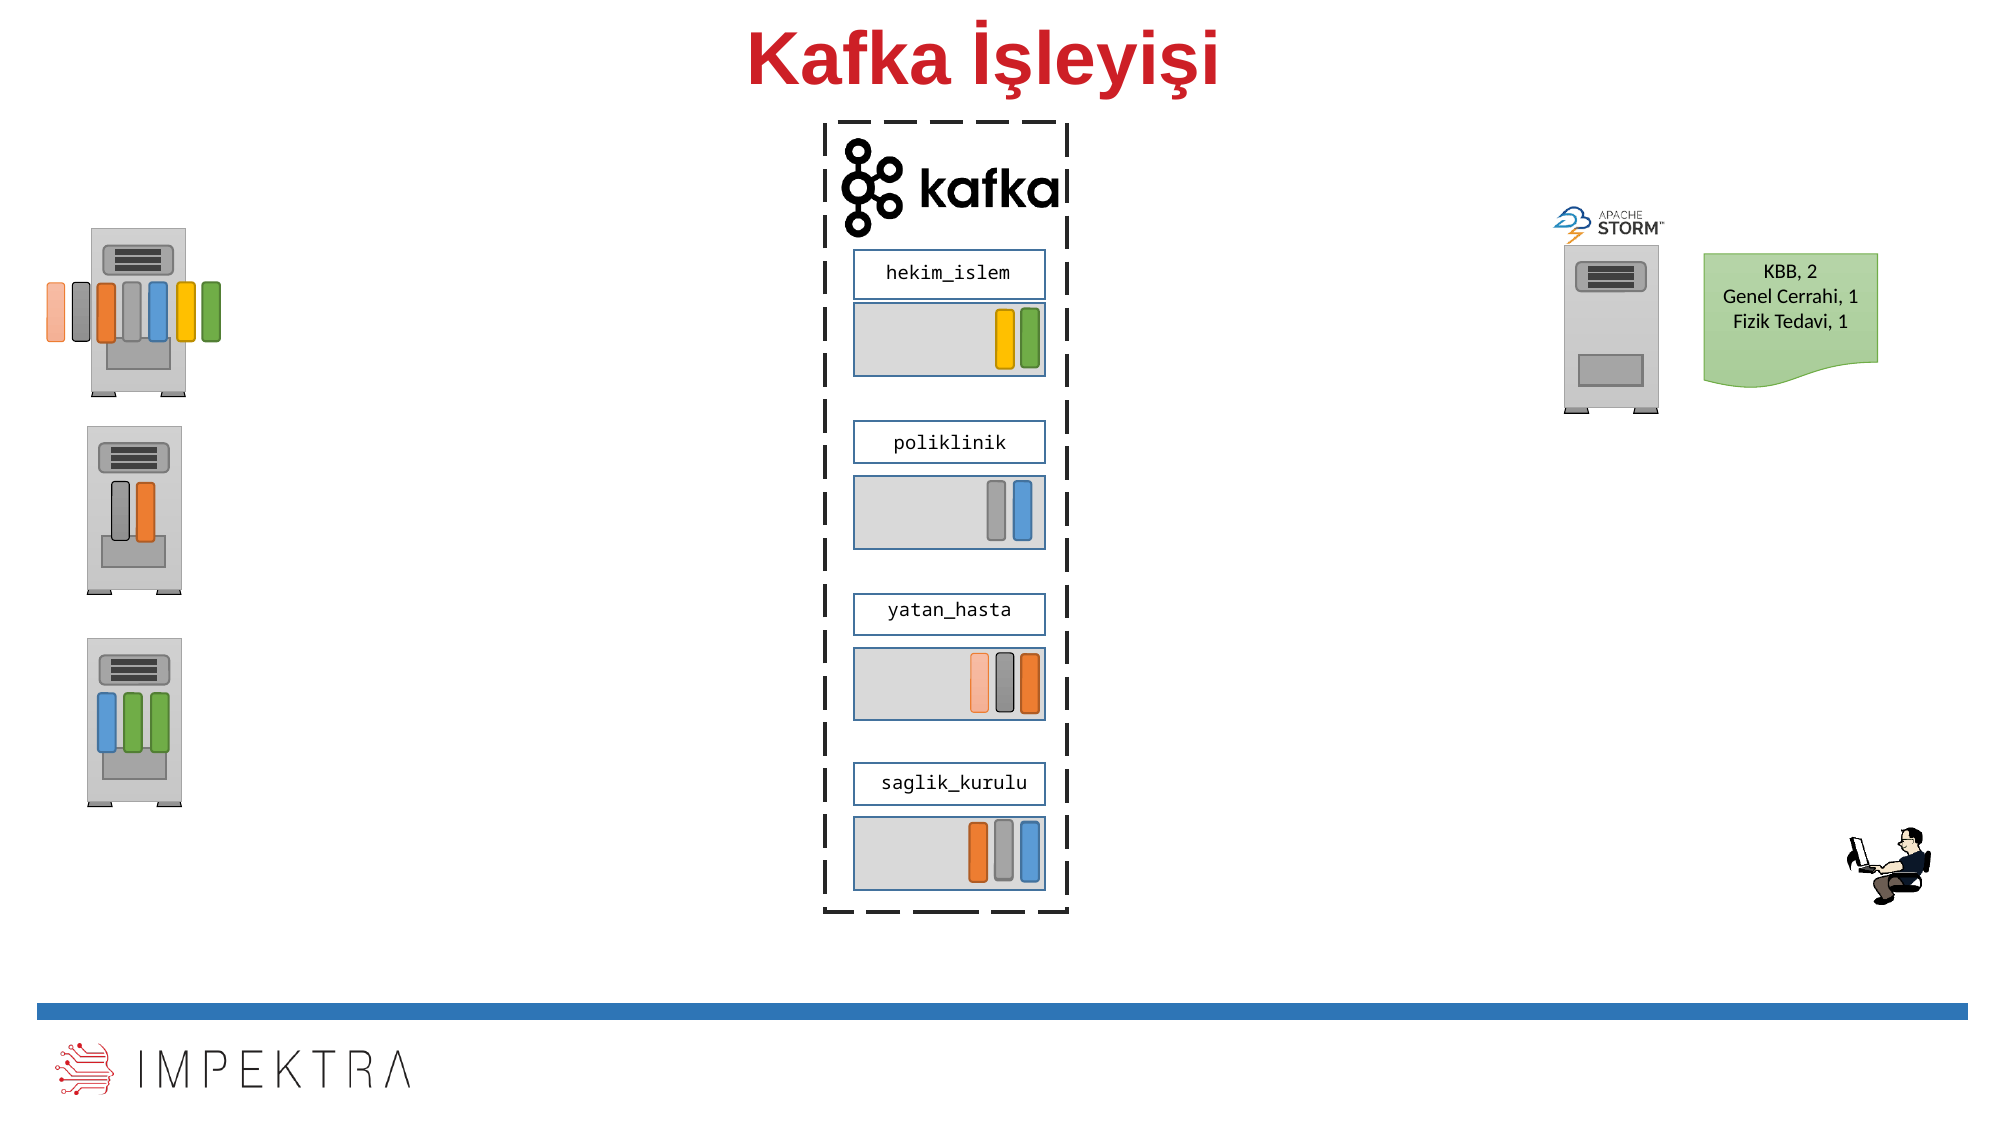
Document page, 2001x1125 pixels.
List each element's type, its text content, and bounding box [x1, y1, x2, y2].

picture [1552, 206, 1670, 244]
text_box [91, 228, 186, 397]
text_box [201, 281, 221, 343]
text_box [1564, 245, 1659, 414]
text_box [87, 638, 182, 807]
text_box Kafka İşleyişi [600, 20, 1368, 109]
text_box [46, 282, 66, 343]
text_box [186, 281, 196, 343]
picture [1847, 825, 1931, 907]
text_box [87, 426, 182, 595]
text_box KBB, 2 Genel Cerrahi, 1 Fizik Tedavi, 1 [1703, 253, 1879, 388]
picture [55, 1043, 410, 1095]
text_box [71, 281, 91, 342]
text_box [831, 122, 1067, 890]
text_box [824, 121, 1068, 913]
